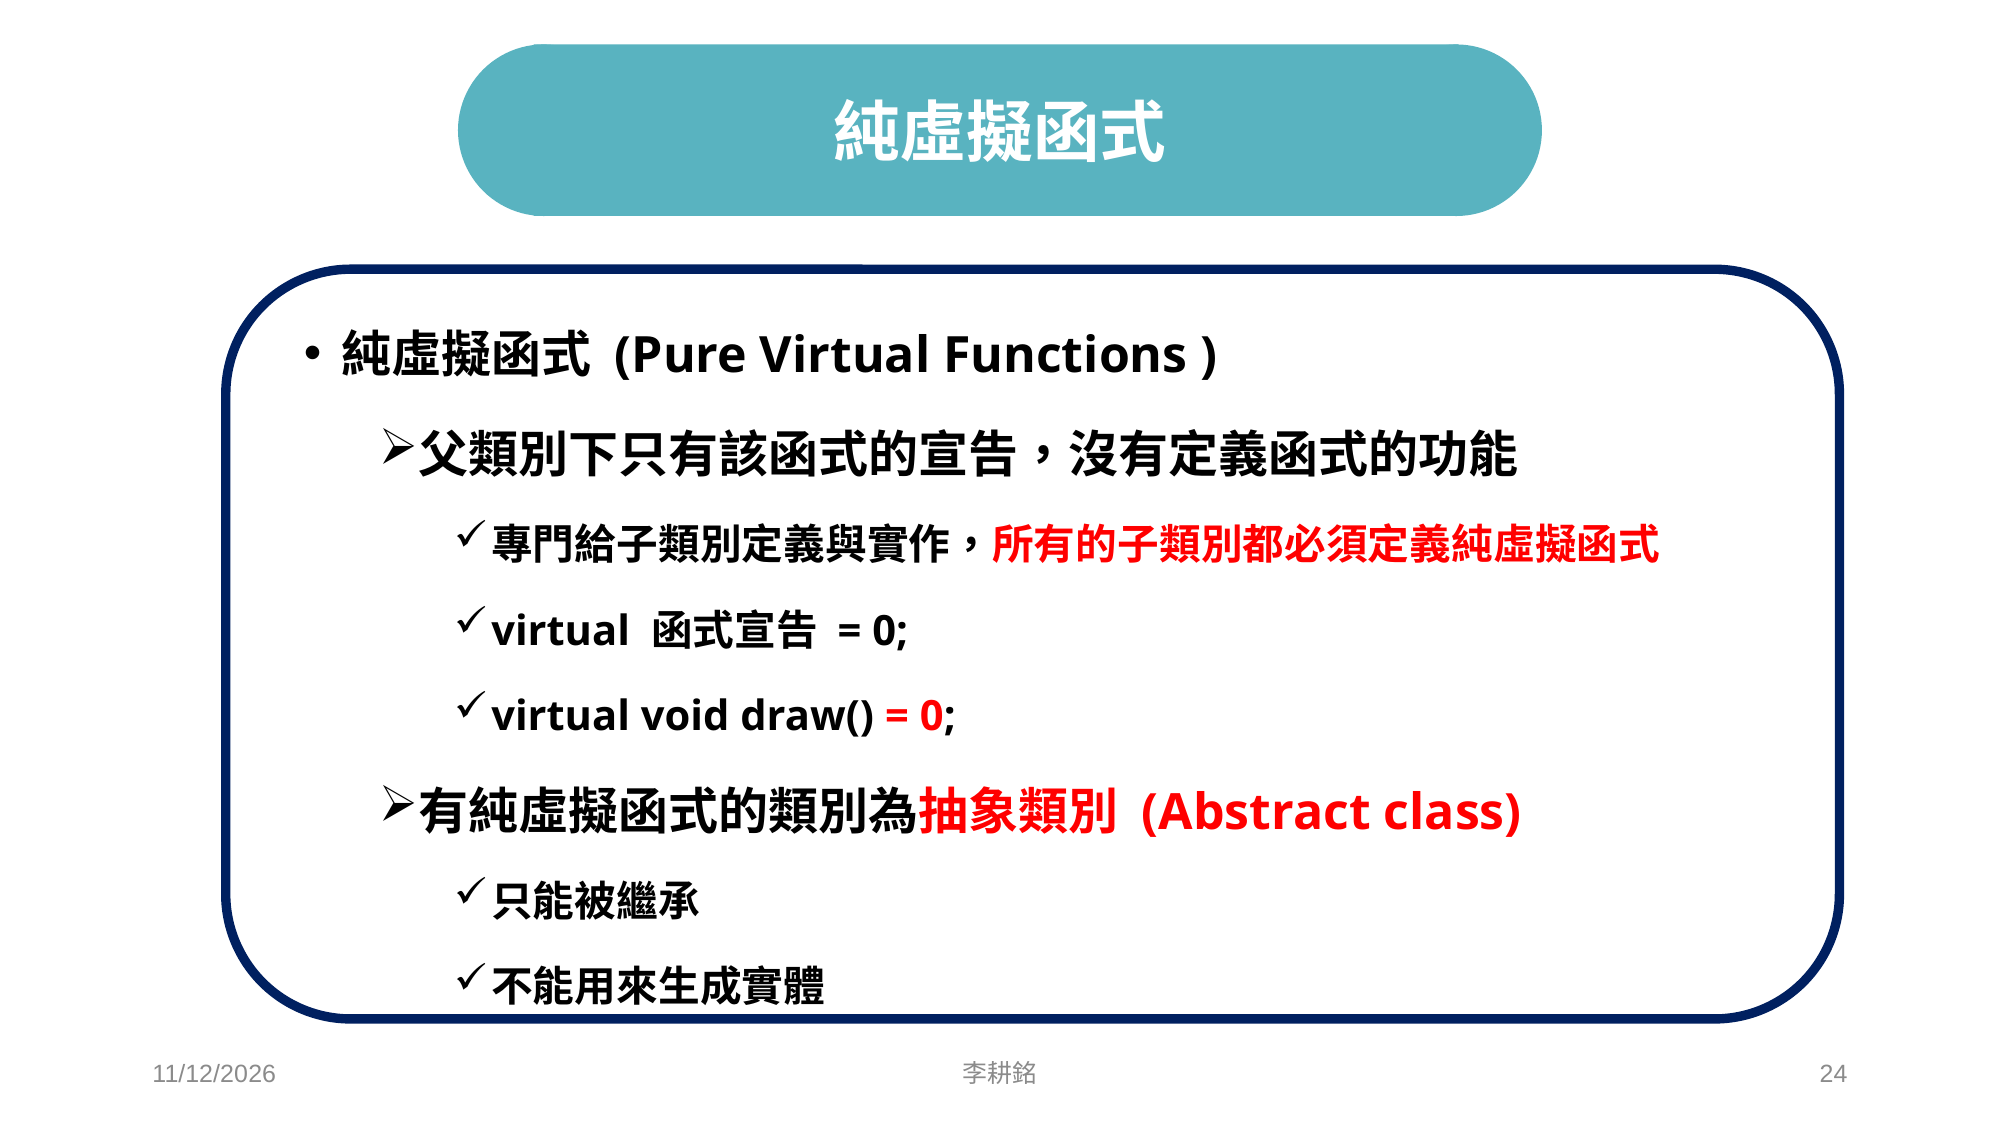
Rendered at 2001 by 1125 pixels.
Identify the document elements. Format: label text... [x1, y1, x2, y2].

title 純虛擬函式 [137, 44, 1863, 217]
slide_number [137, 1042, 588, 1103]
text_box [224, 268, 1841, 1020]
footer 李耕銘 [662, 1042, 1338, 1103]
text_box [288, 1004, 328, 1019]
slide_number 24 [1412, 1042, 1863, 1103]
text_box 純虛擬函式 (Pure Virtual Functions ) 父類別下只有該函式的宣告，沒有定義函式的功能 專門給子類別定義與實作，所有的子類別都必須定義純虛擬函式 virtual 函式宣告 = 0; virtual void draw() = 0; 有純虛擬函式的類別為抽象類別 (Abstract class) 只能被繼承 不能用來生成實體 [1737, 959, 1824, 1019]
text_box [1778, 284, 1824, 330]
